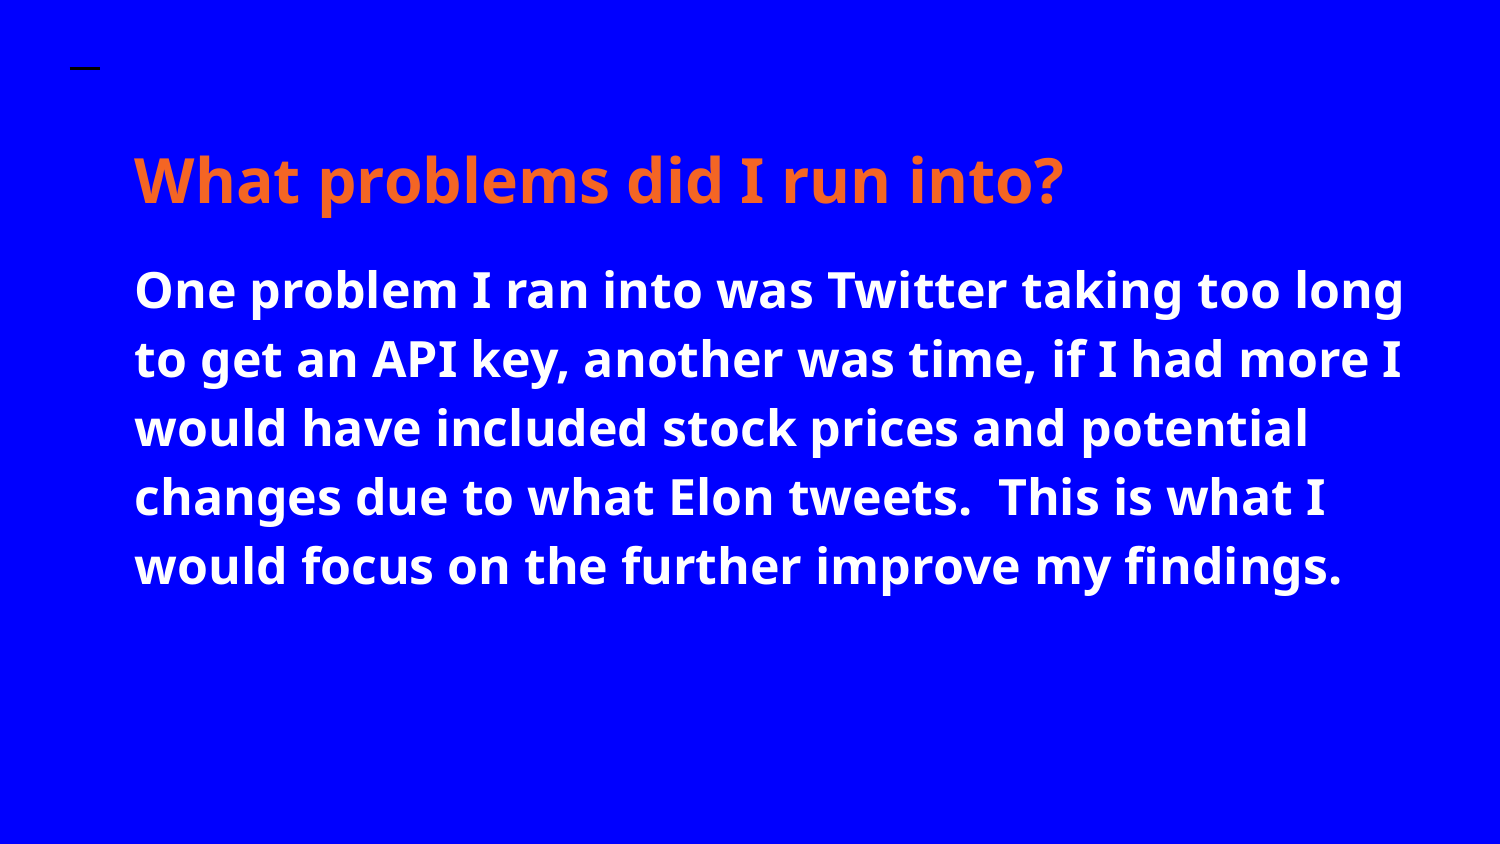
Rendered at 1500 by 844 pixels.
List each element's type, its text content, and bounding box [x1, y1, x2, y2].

list What problems did I run into? One problem I ran into was Twitter taking too long to get an API key, another was time, if I had more I would have included stock prices and potential changes due to what Elon tweets. This is what I would focus on the further improve my findings. [119, 160, 1455, 683]
